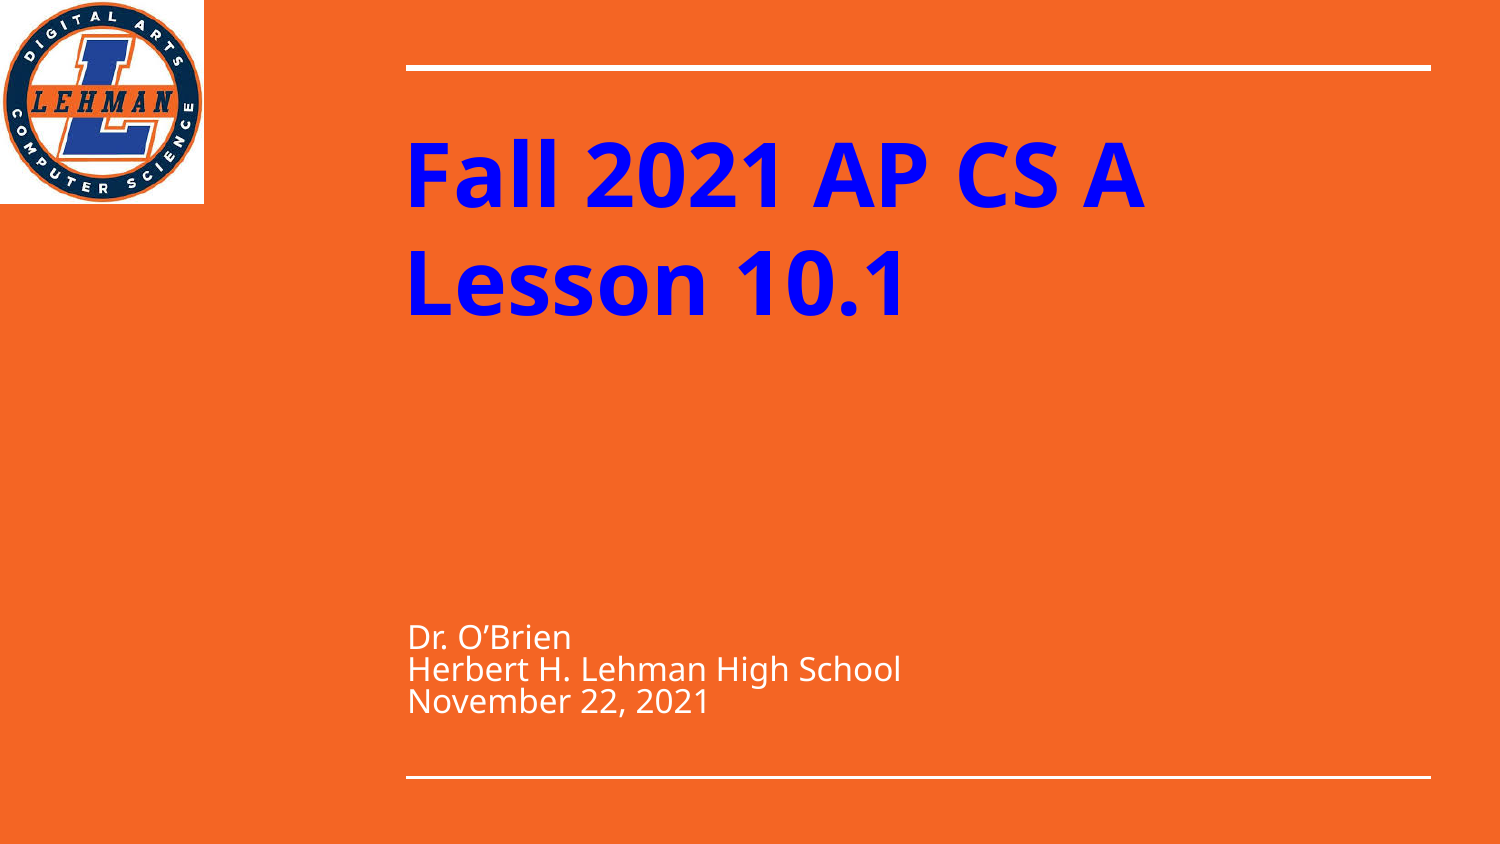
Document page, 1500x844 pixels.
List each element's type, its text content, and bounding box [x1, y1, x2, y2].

title Fall 2021 AP CS A Lesson 10.1 [388, 102, 1429, 357]
picture [0, 0, 204, 204]
subtitle Dr. O’Brien Herbert H. Lehman High School November 22, 2021 [391, 530, 1432, 736]
